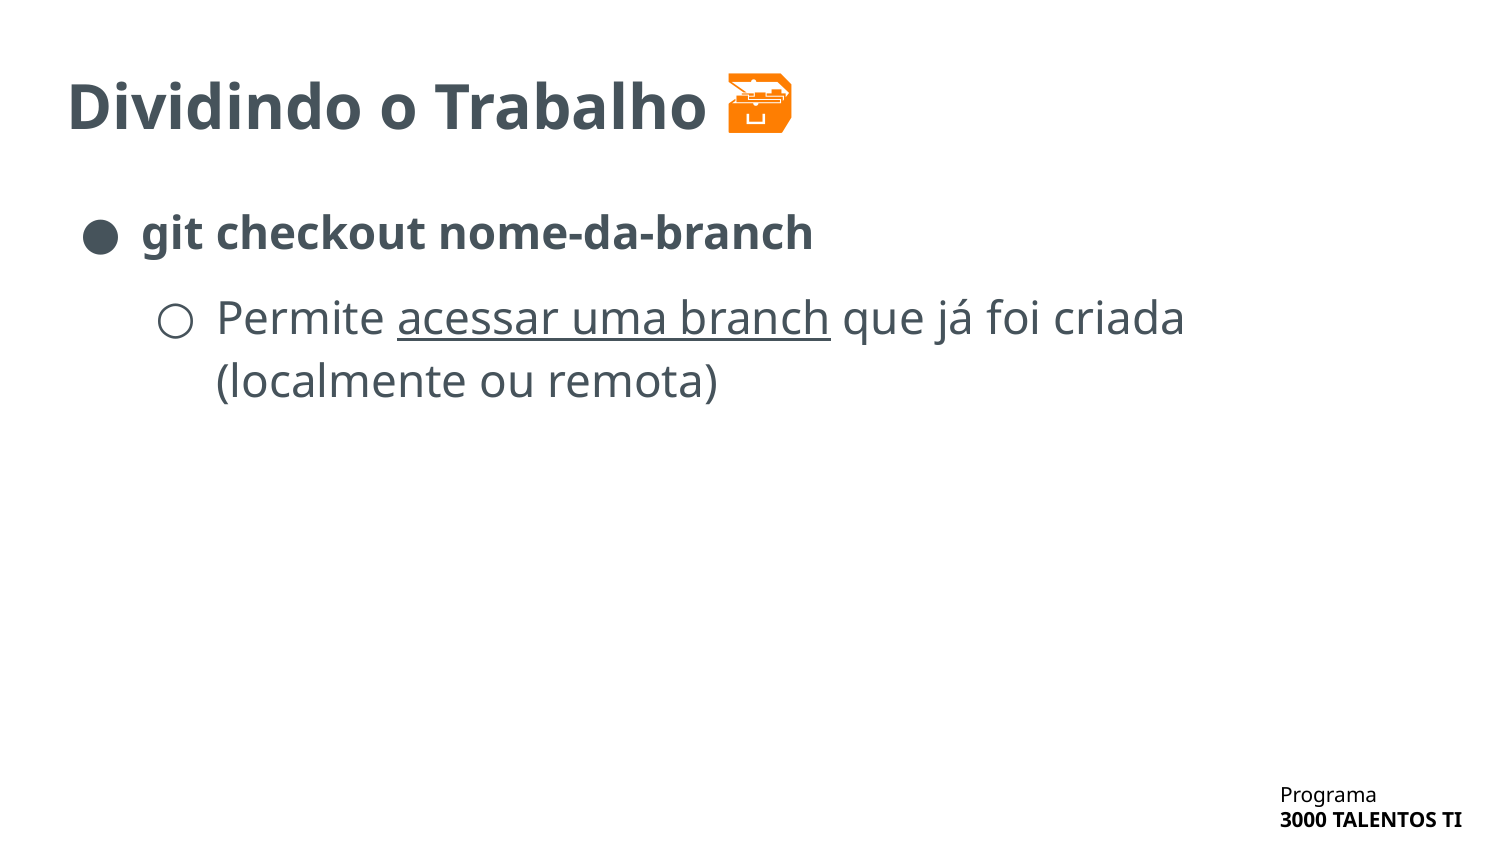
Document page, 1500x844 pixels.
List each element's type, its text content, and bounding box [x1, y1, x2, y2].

subtitle git checkout nome-da-branch Permite acessar uma branch que já foi criada (localmente ou remota) [51, 181, 1390, 778]
title Dividindo o Trabalho 🗃 [51, 20, 1336, 181]
